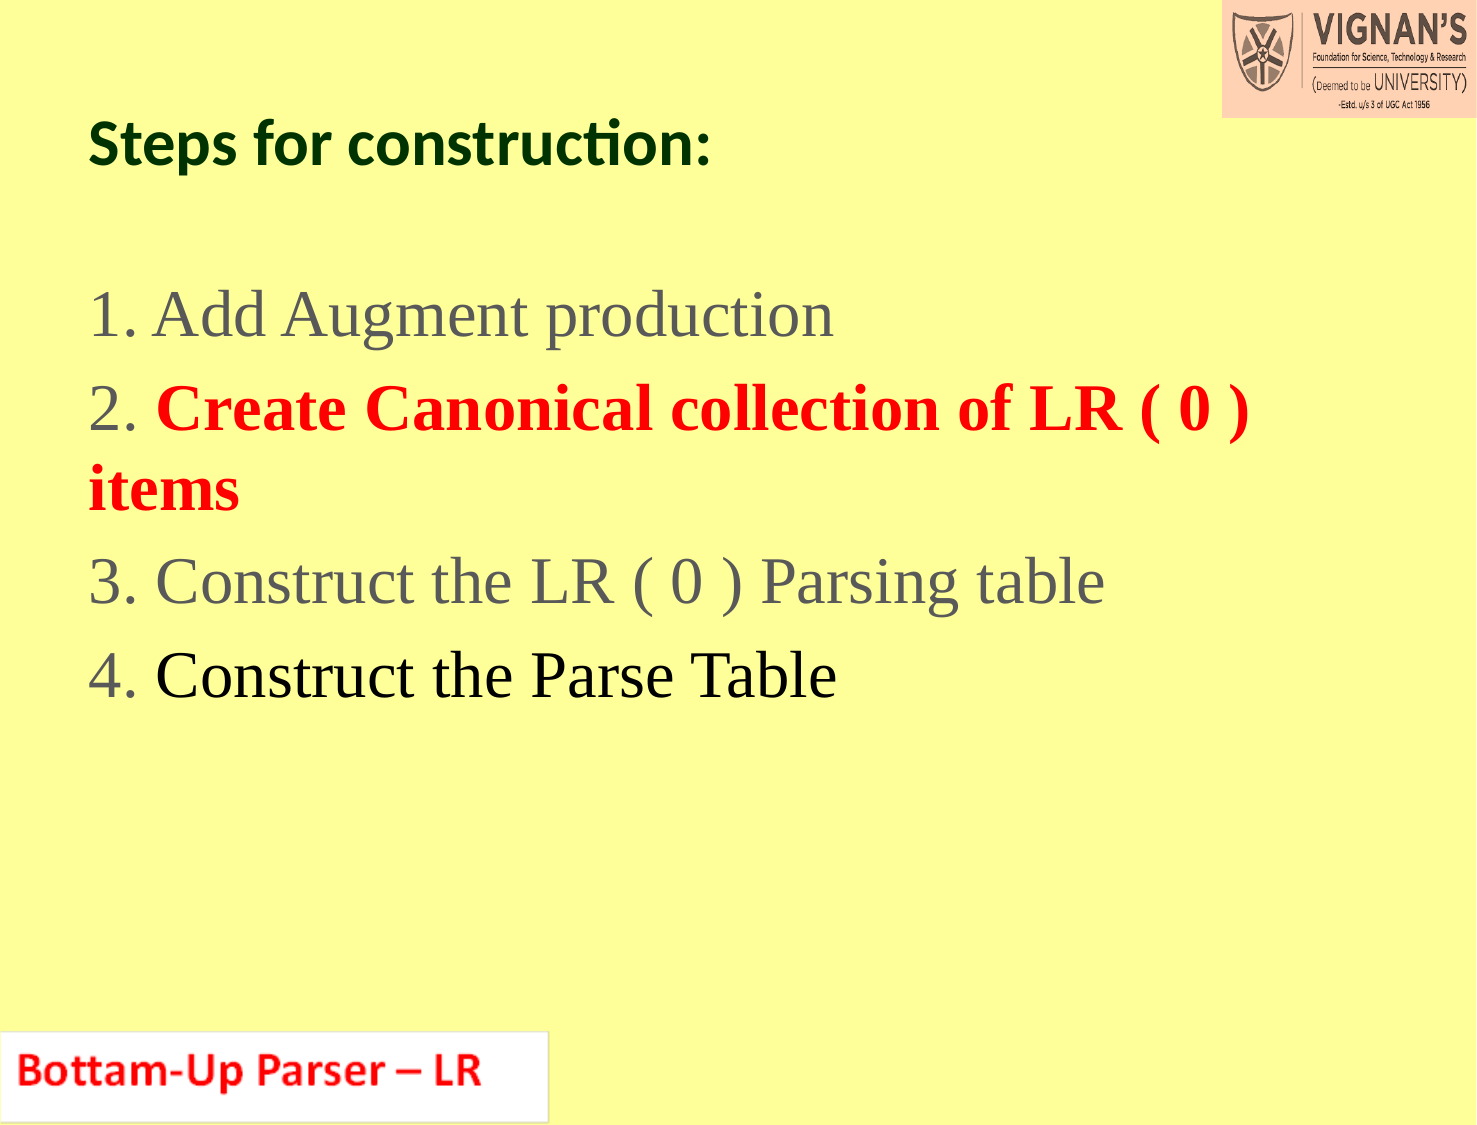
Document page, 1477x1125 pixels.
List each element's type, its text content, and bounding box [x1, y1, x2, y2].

list 1. Add Augment production 2. Create Canonical collection of LR ( 0 ) items 3. Construct the LR ( 0 ) Parsing table 4. Construct the Parse Table [73, 262, 1403, 1005]
picture [0, 1031, 550, 1125]
title Steps for construction: [73, 45, 1403, 233]
